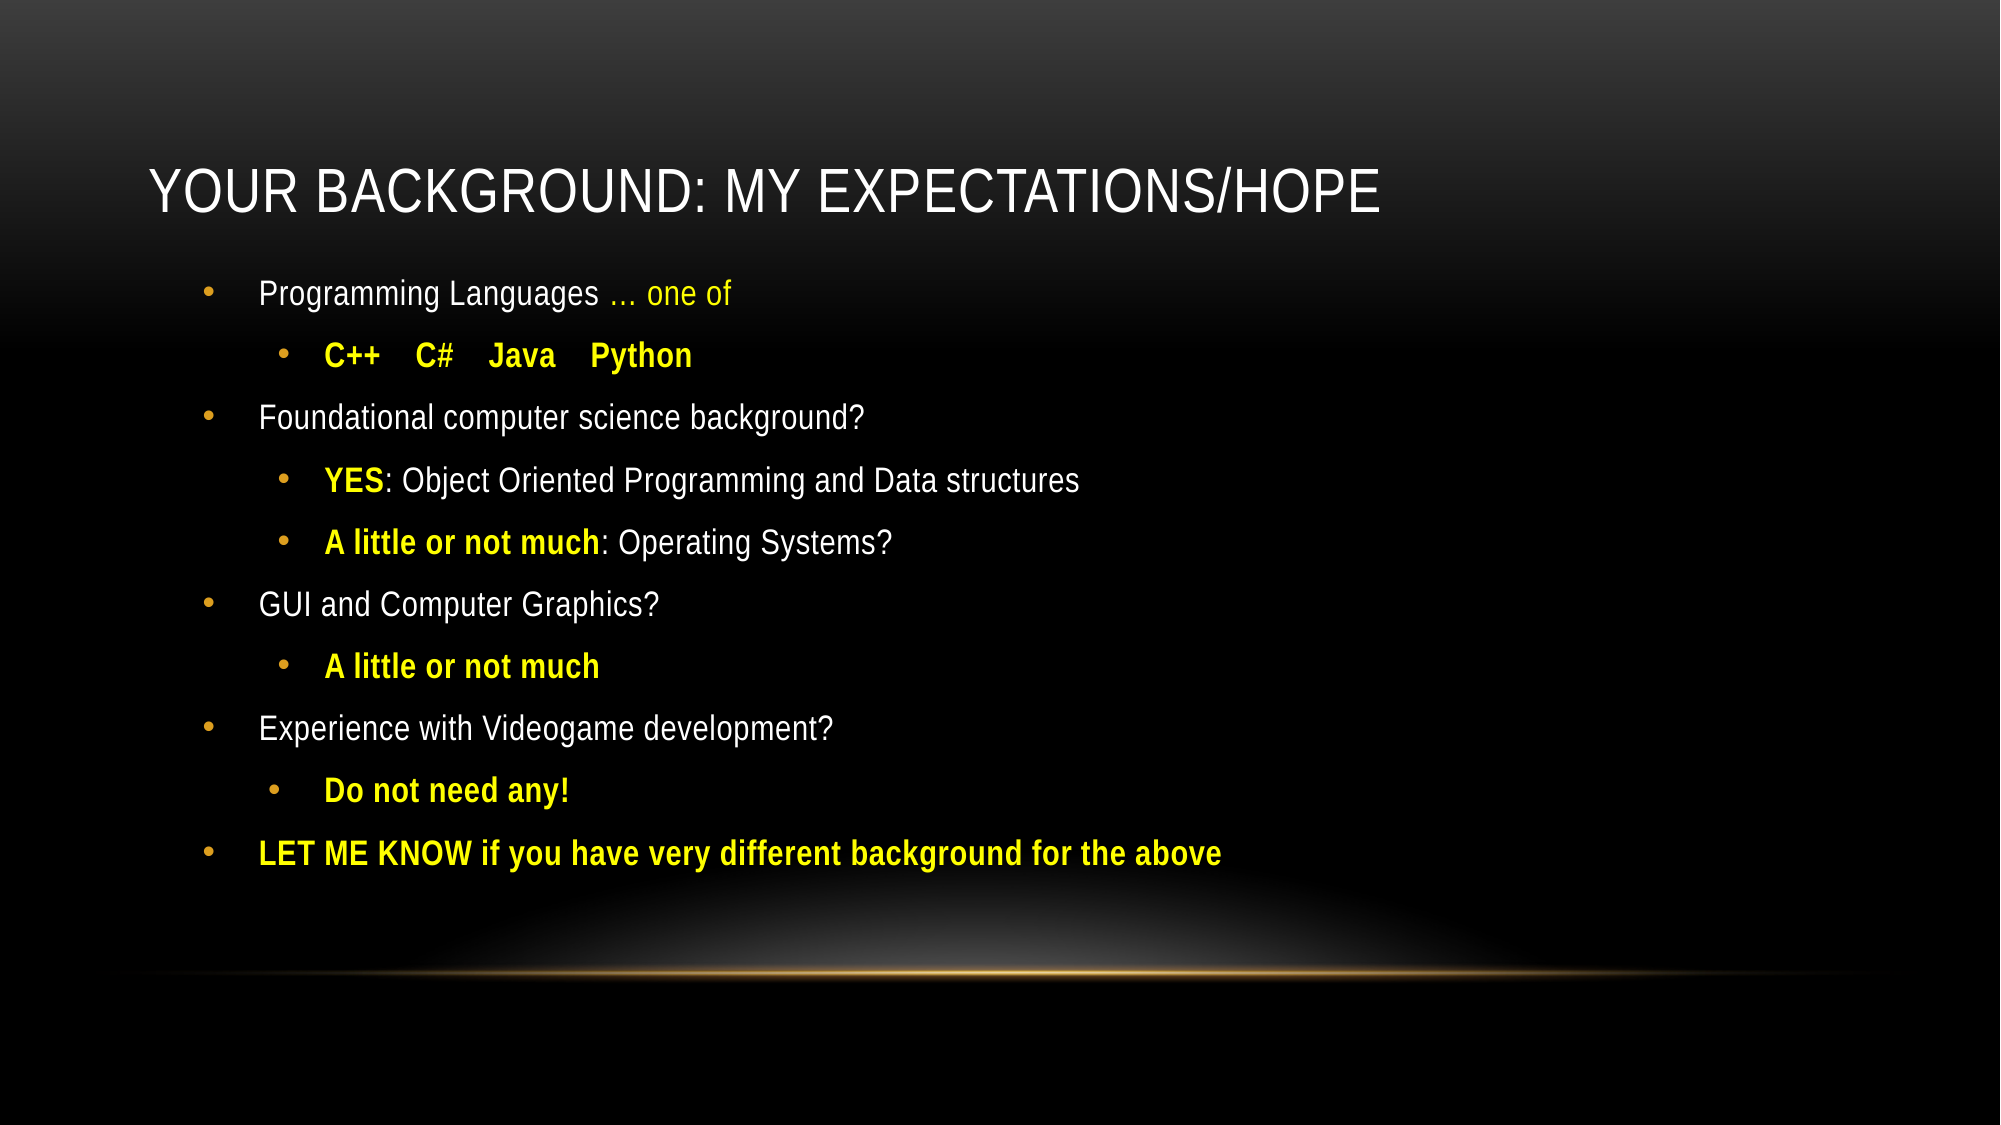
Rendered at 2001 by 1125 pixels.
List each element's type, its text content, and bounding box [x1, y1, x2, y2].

picture [0, 0, 2000, 1125]
list Programming Languages … one of C++ C# Java Python Foundational computer science background? YES: Object Oriented Programming and Data structures A little or not much: Operating Systems? GUI and Computer Graphics? A little or not much Experience with Videogame development? Do not need any! LET ME KNOW if you have very different background for the above [187, 262, 1867, 938]
title your background: my expectations/Hope [133, 45, 1867, 233]
